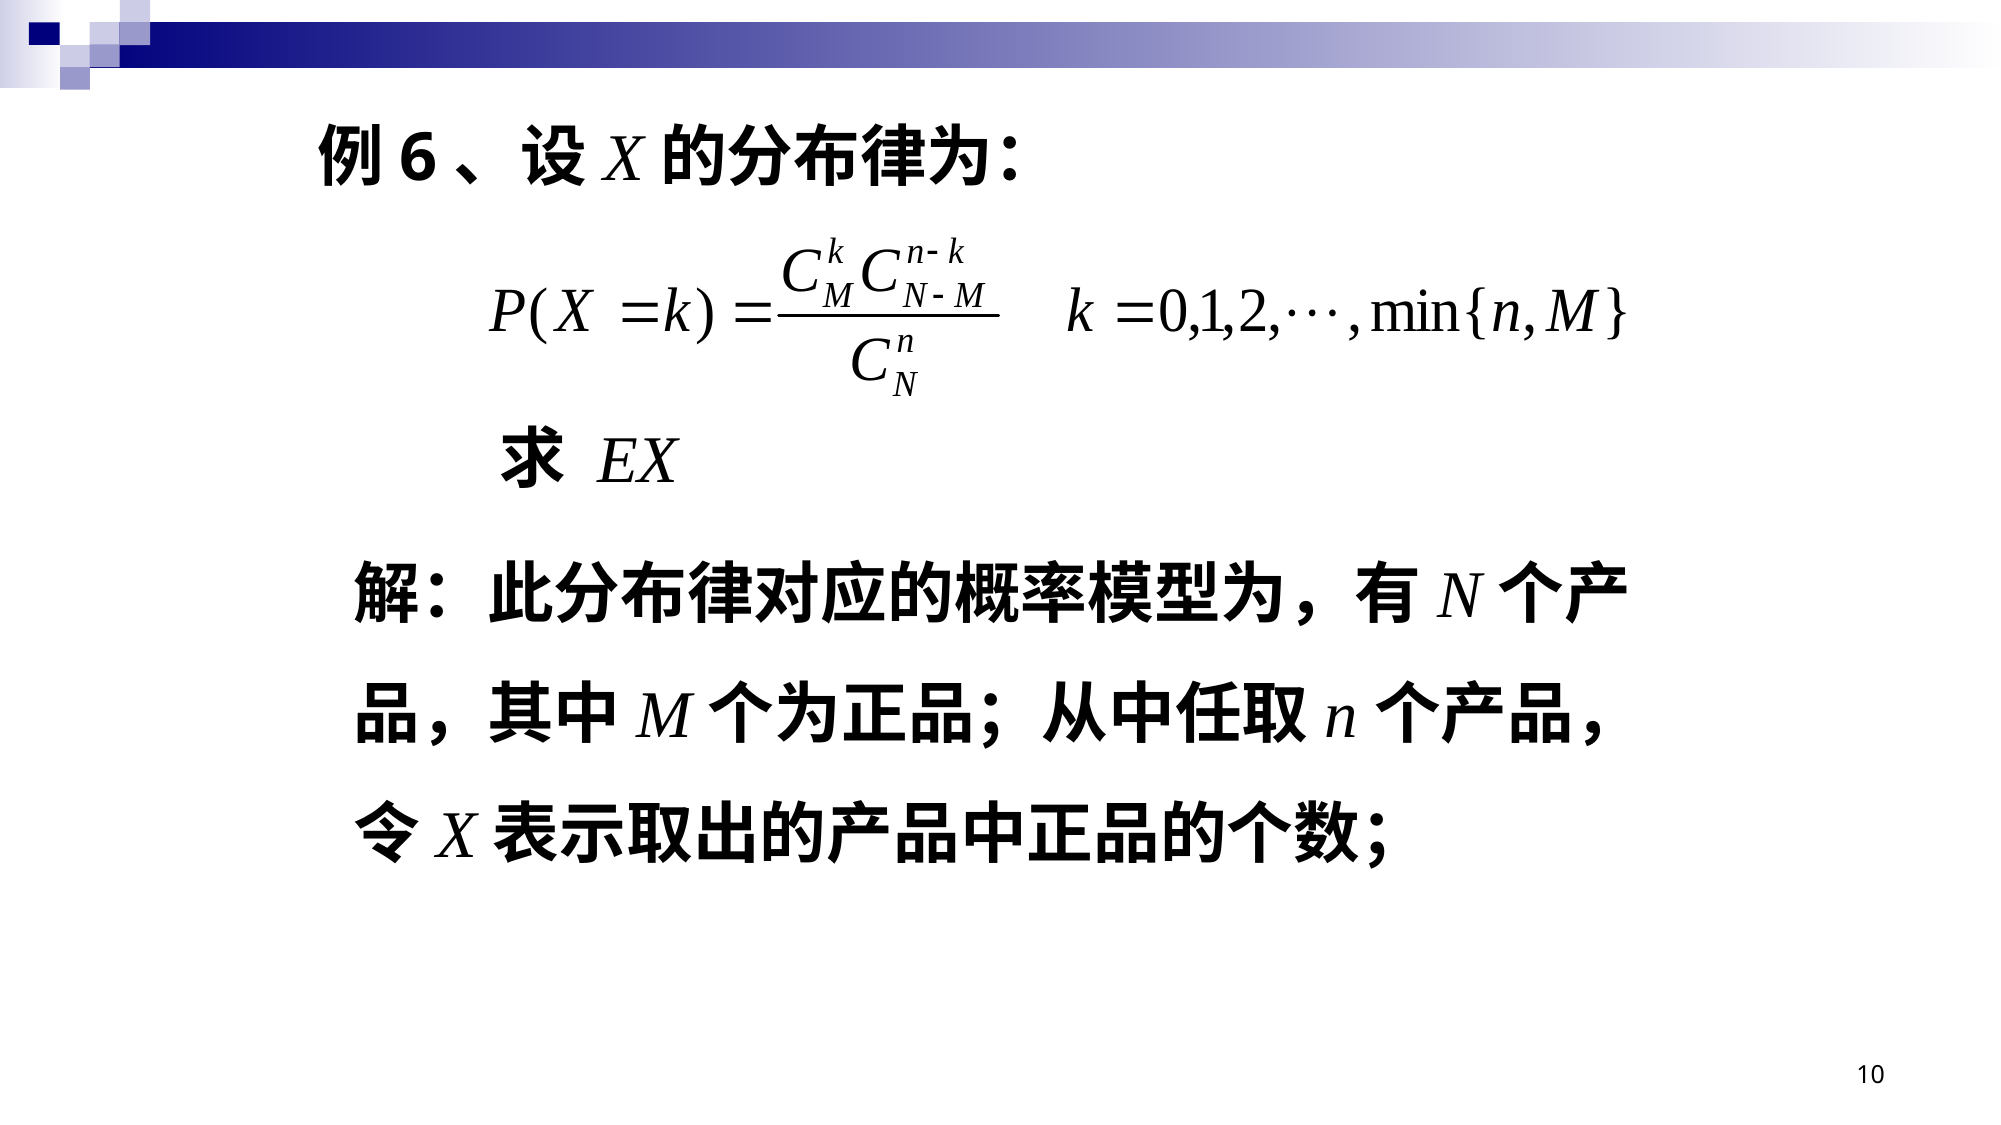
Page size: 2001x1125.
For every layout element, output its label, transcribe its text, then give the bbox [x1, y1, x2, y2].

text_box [332, 106, 1639, 505]
text_box 解：此分布律对应的概率模型为，有N个产品，其中M个为正品；从中任取n个产品，令X表示取出的产品中正品的个数； [339, 503, 1692, 878]
slide_number 10 [1433, 1025, 1900, 1100]
